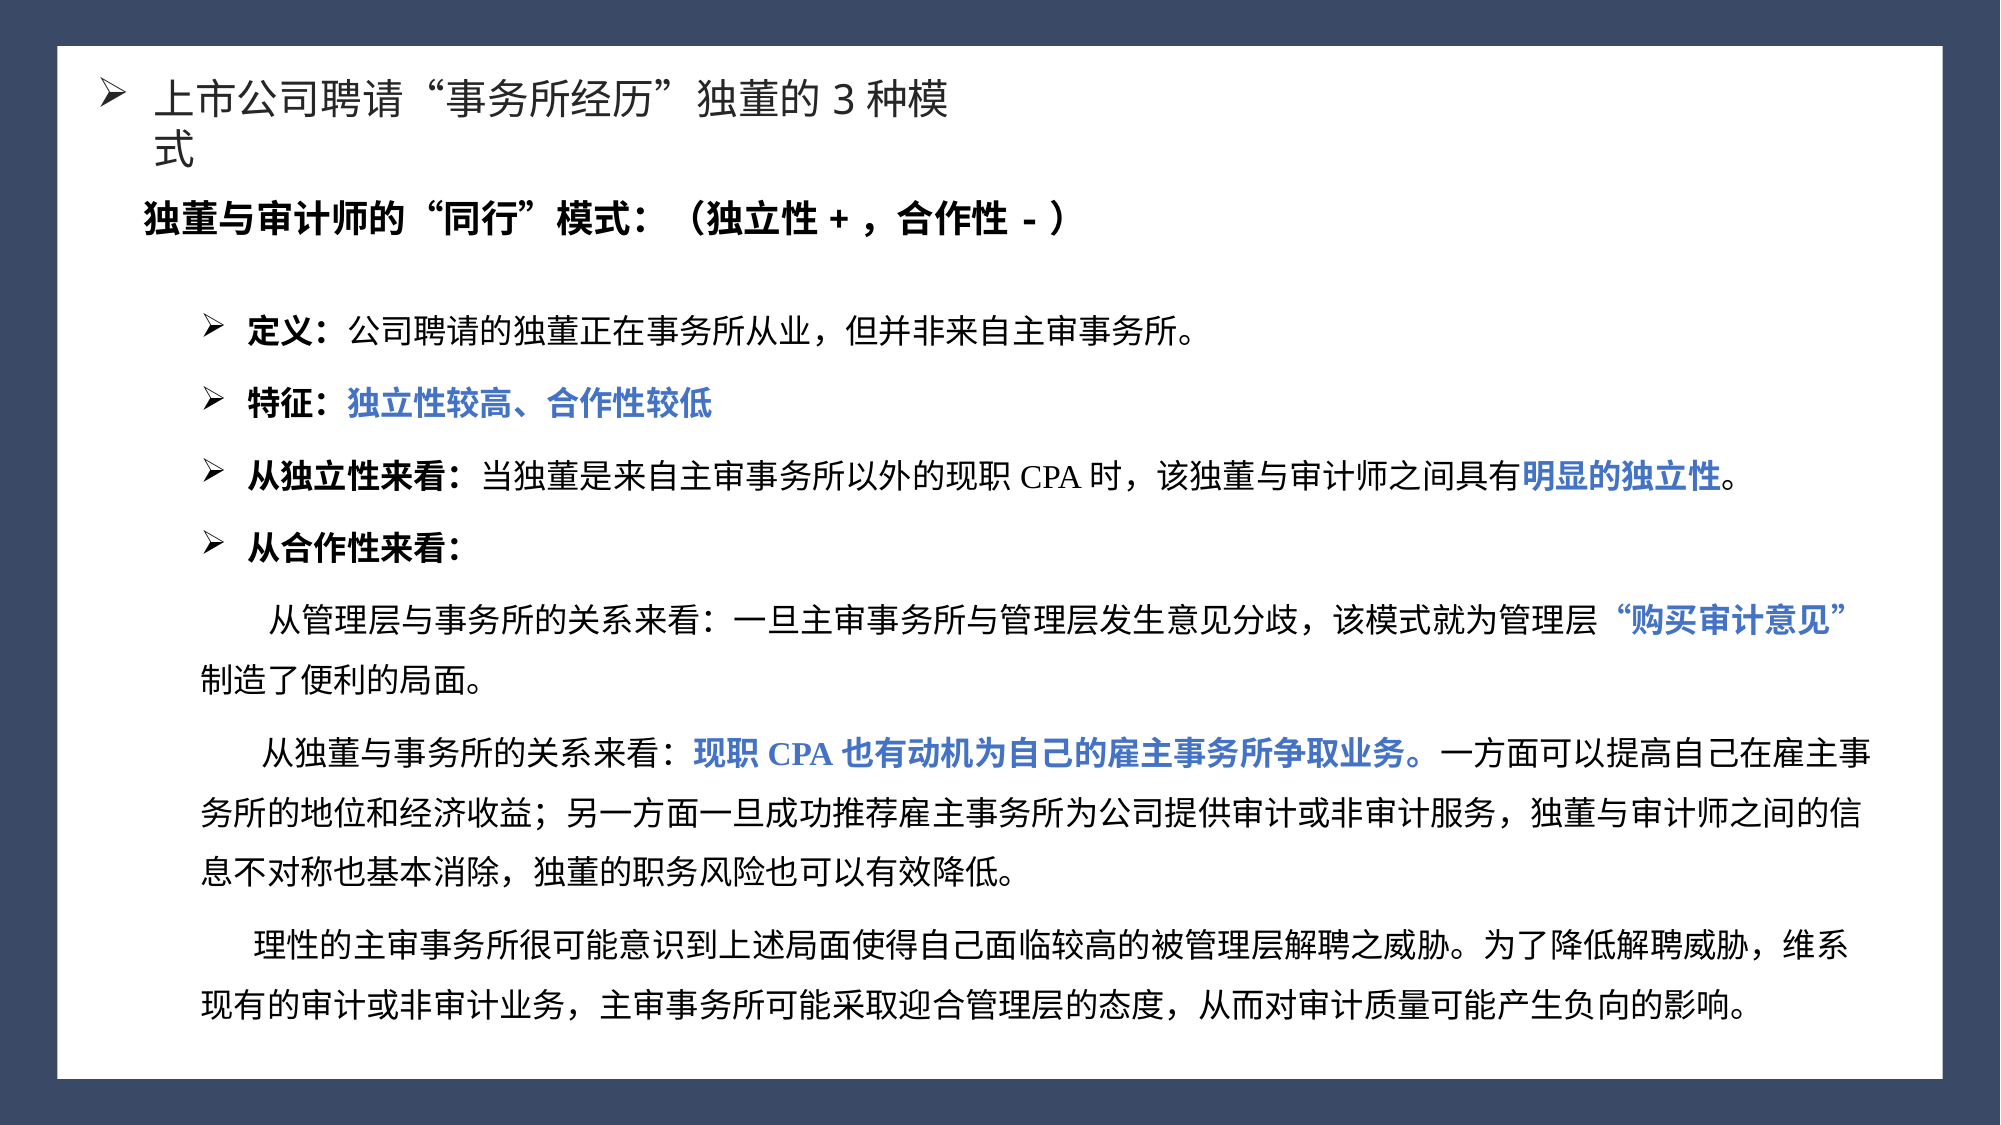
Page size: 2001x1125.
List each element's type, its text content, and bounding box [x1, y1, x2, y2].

text_box 定义：公司聘请的独董正在事务所从业，但并非来自主审事务所。 特征：独立性较高、合作性较低 从独立性来看：当独董是来自主审事务所以外的现职CPA时，该独董与审计师之间具有明显的独立性。 从合作性来看： 从管理层与事务所的关系来看：一旦主审事务所与管理层发生意见分歧，该模式就为管理层“购买审计意见”制造了便利的局面。 从独董与事务所的关系来看：现职CPA也有动机为自己的雇主事务所争取业务。一方面可以提高自己在雇主事务所的地位和经济收益；另一方面一旦成功推荐雇主事务所为公司提供审计或非审计服务，独董与审计师之间的信息不对称也基本消除，独董的职务风险也可以有效降低。 理性的主审事务所很可能意识到上述局面使得自己面临较高的被管理层解聘之威胁。为了降低解聘威胁，维系现有的审计或非审计业务，主审事务所可能采取迎合管理层的态度，从而对审计质量可能产生负向的影响。 [185, 282, 1896, 1038]
text_box 独董与审计师的“同行”模式：（独立性+，合作性-） [129, 187, 1130, 248]
text_box 上市公司聘请“事务所经历”独董的3种模式 [96, 65, 992, 181]
